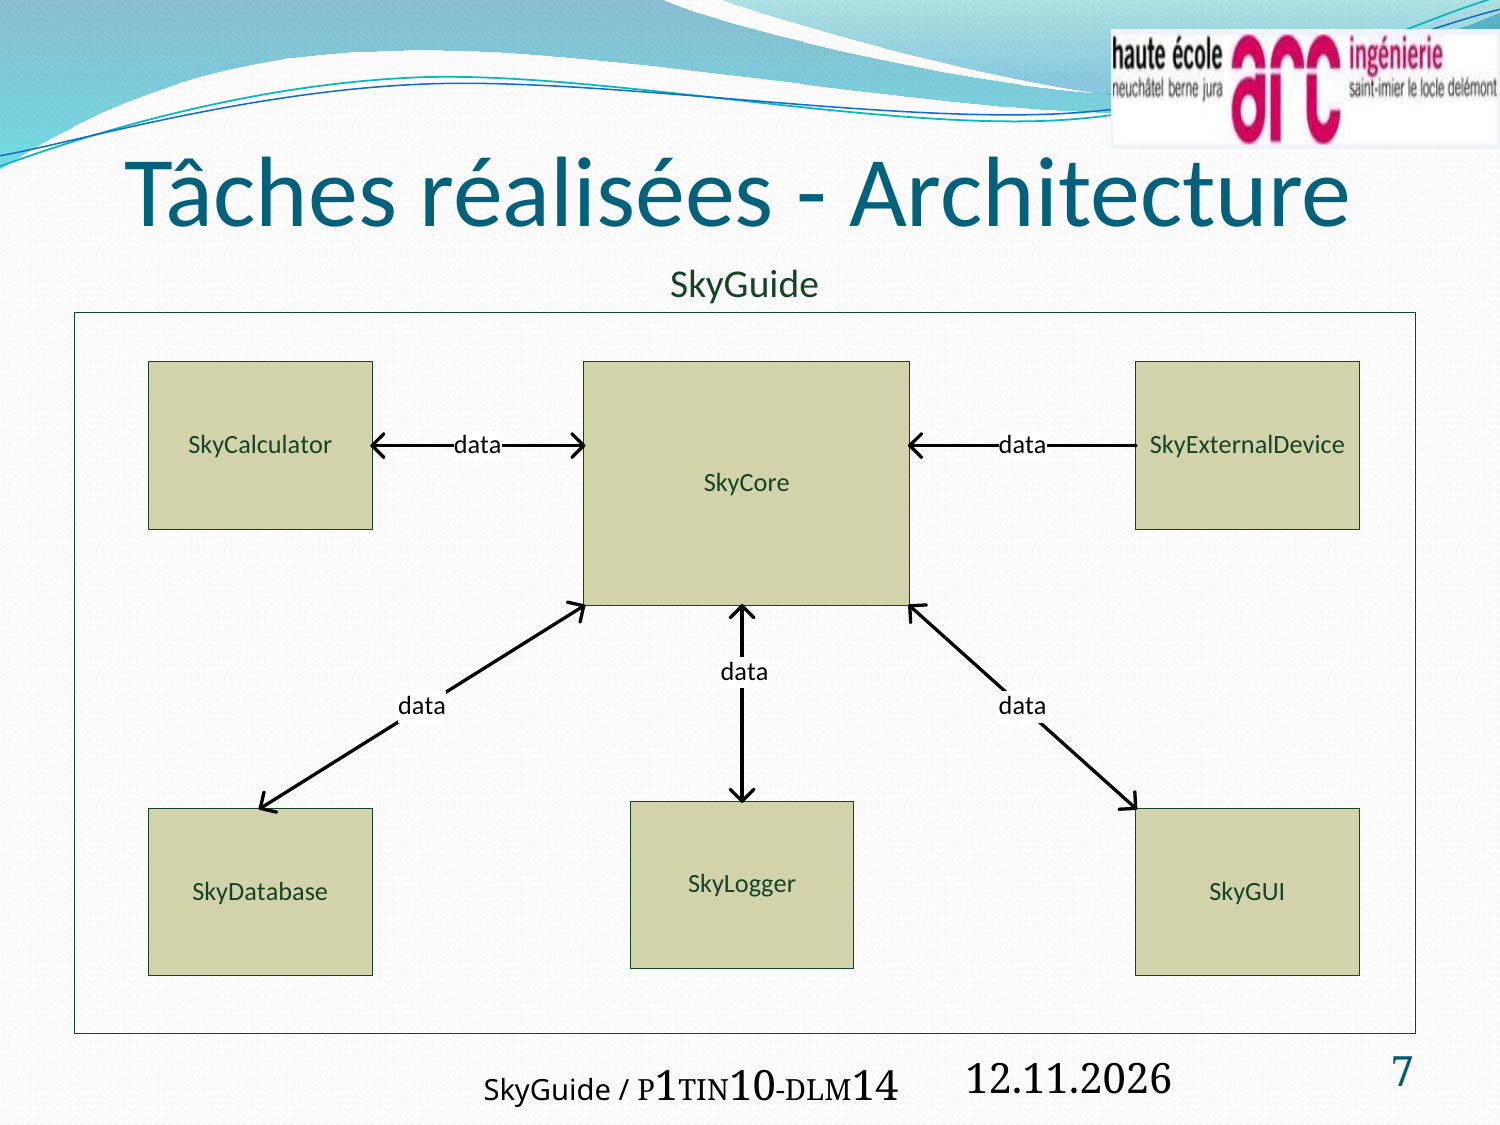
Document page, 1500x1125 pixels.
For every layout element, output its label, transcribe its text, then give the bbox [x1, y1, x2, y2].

picture [1111, 29, 1500, 149]
title Tâches réalisées - Architecture [75, 58, 1425, 247]
slide_number 7 [1289, 1051, 1415, 1102]
text_box [35, 246, 1386, 1012]
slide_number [915, 1051, 1223, 1109]
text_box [67, 253, 1422, 1038]
